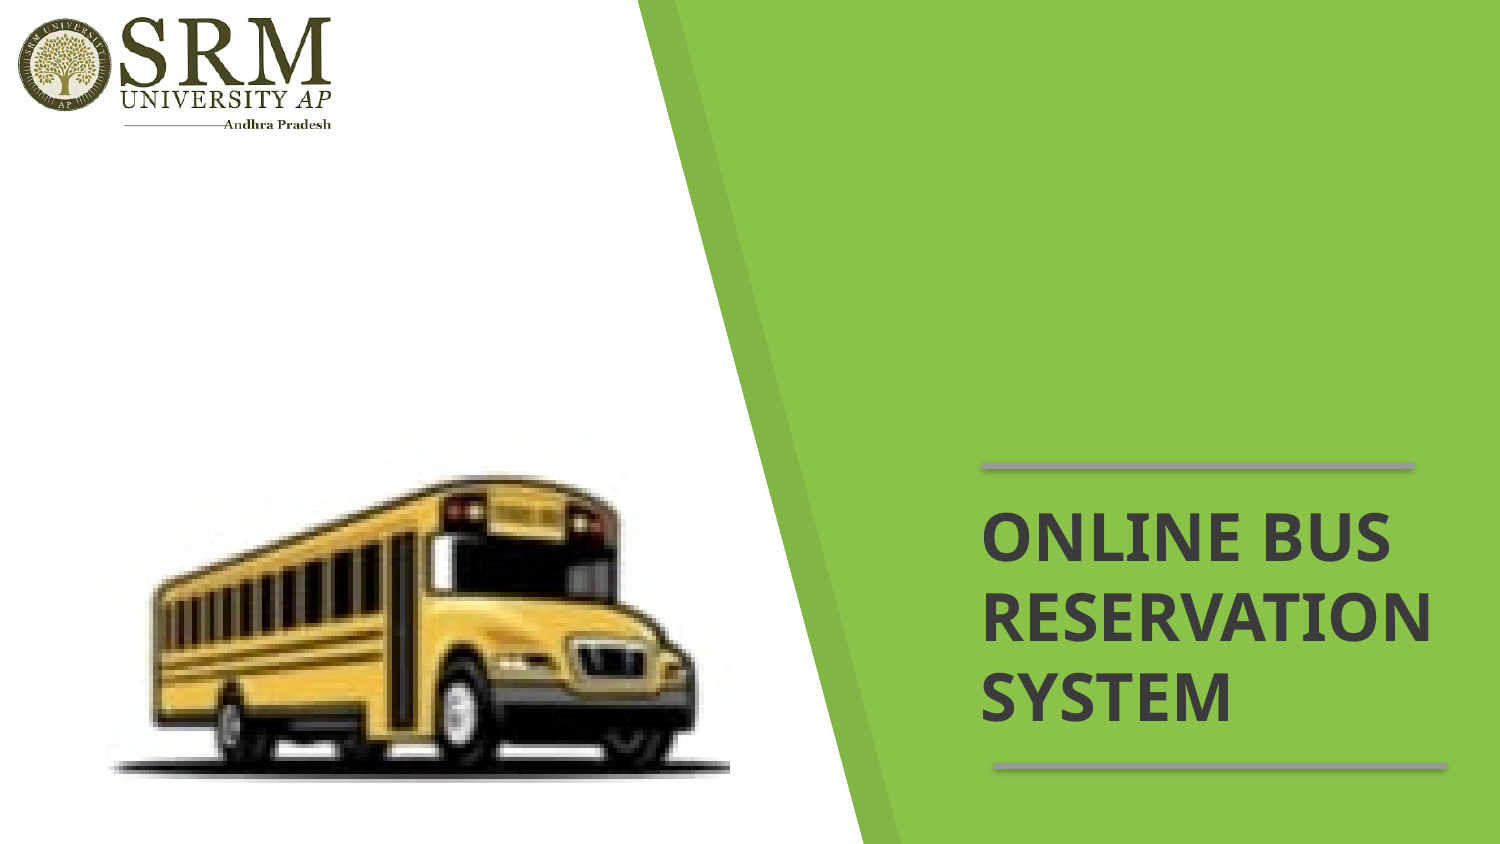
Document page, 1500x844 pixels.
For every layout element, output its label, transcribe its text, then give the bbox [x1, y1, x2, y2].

picture [106, 428, 730, 844]
picture [17, 16, 331, 129]
title ONLINE BUS RESERVATION SYSTEM [965, 546, 1500, 750]
